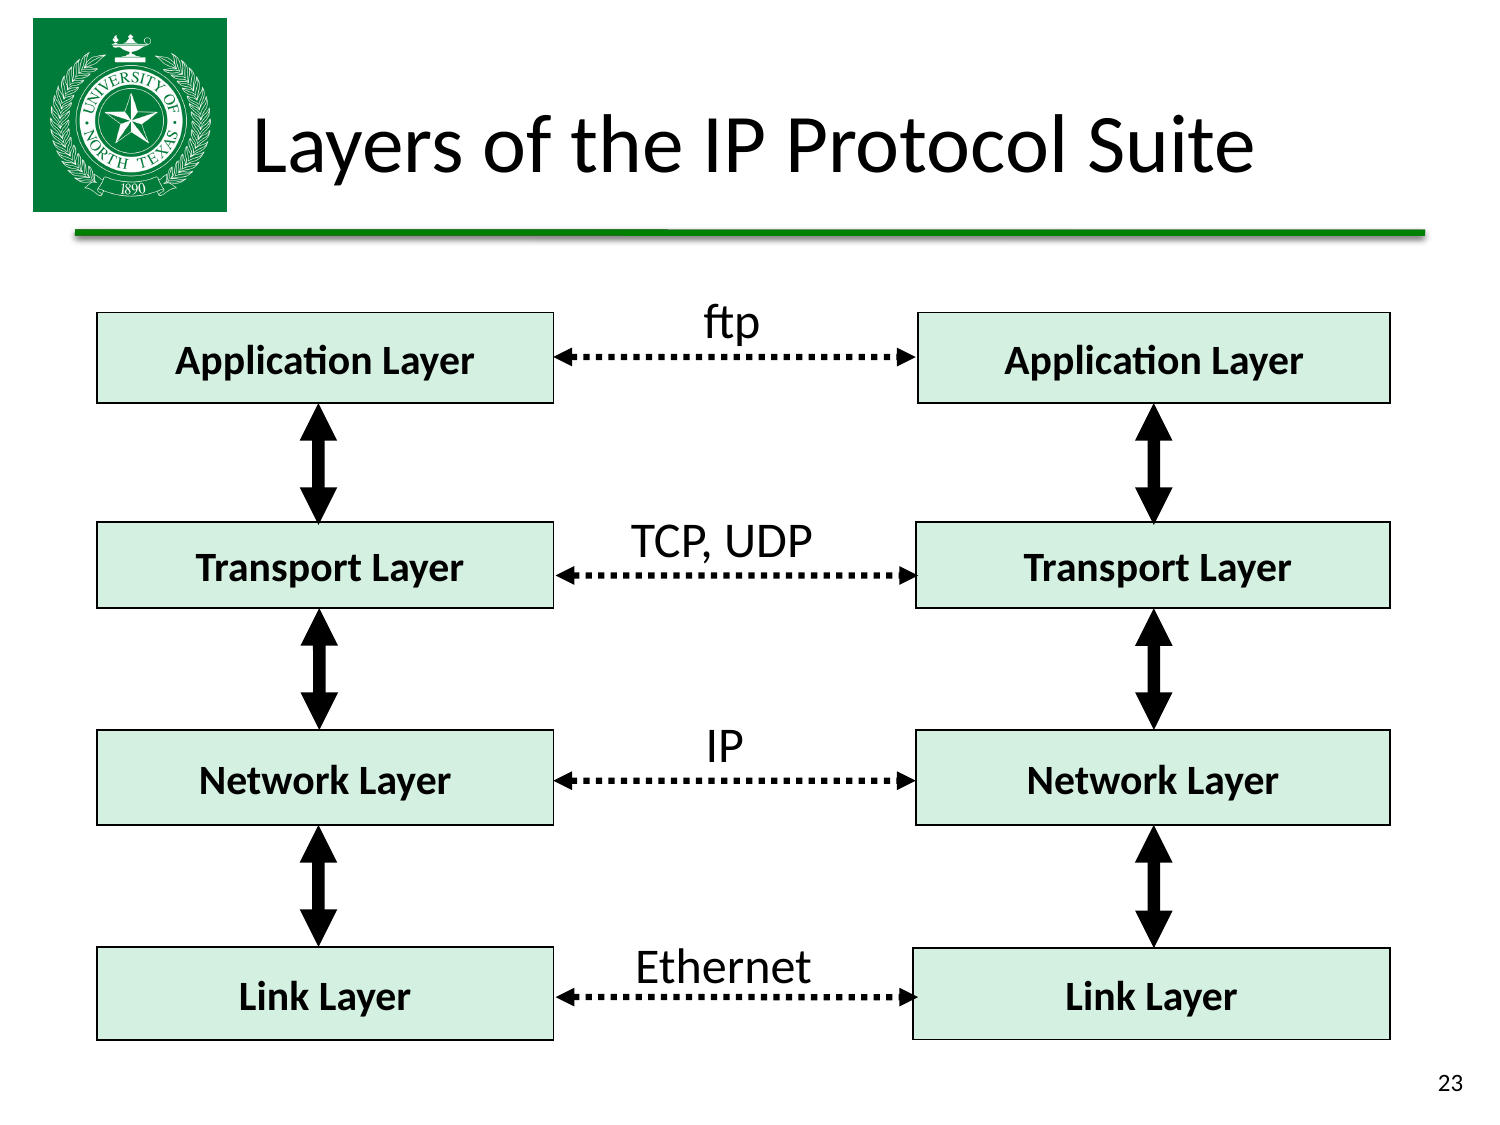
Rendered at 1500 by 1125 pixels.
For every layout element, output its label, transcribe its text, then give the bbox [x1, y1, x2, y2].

slide_number 23 [1418, 1051, 1479, 1112]
text_box Application Layer [96, 312, 547, 404]
text_box Transport Layer [96, 521, 547, 609]
text_box [312, 403, 325, 525]
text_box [553, 280, 1391, 1040]
text_box [312, 825, 325, 947]
text_box Link Layer [96, 946, 547, 1040]
text_box [313, 608, 326, 730]
text_box Network Layer [96, 729, 547, 825]
title Layers of the IP Protocol Suite [237, 45, 1479, 233]
picture [33, 17, 228, 212]
